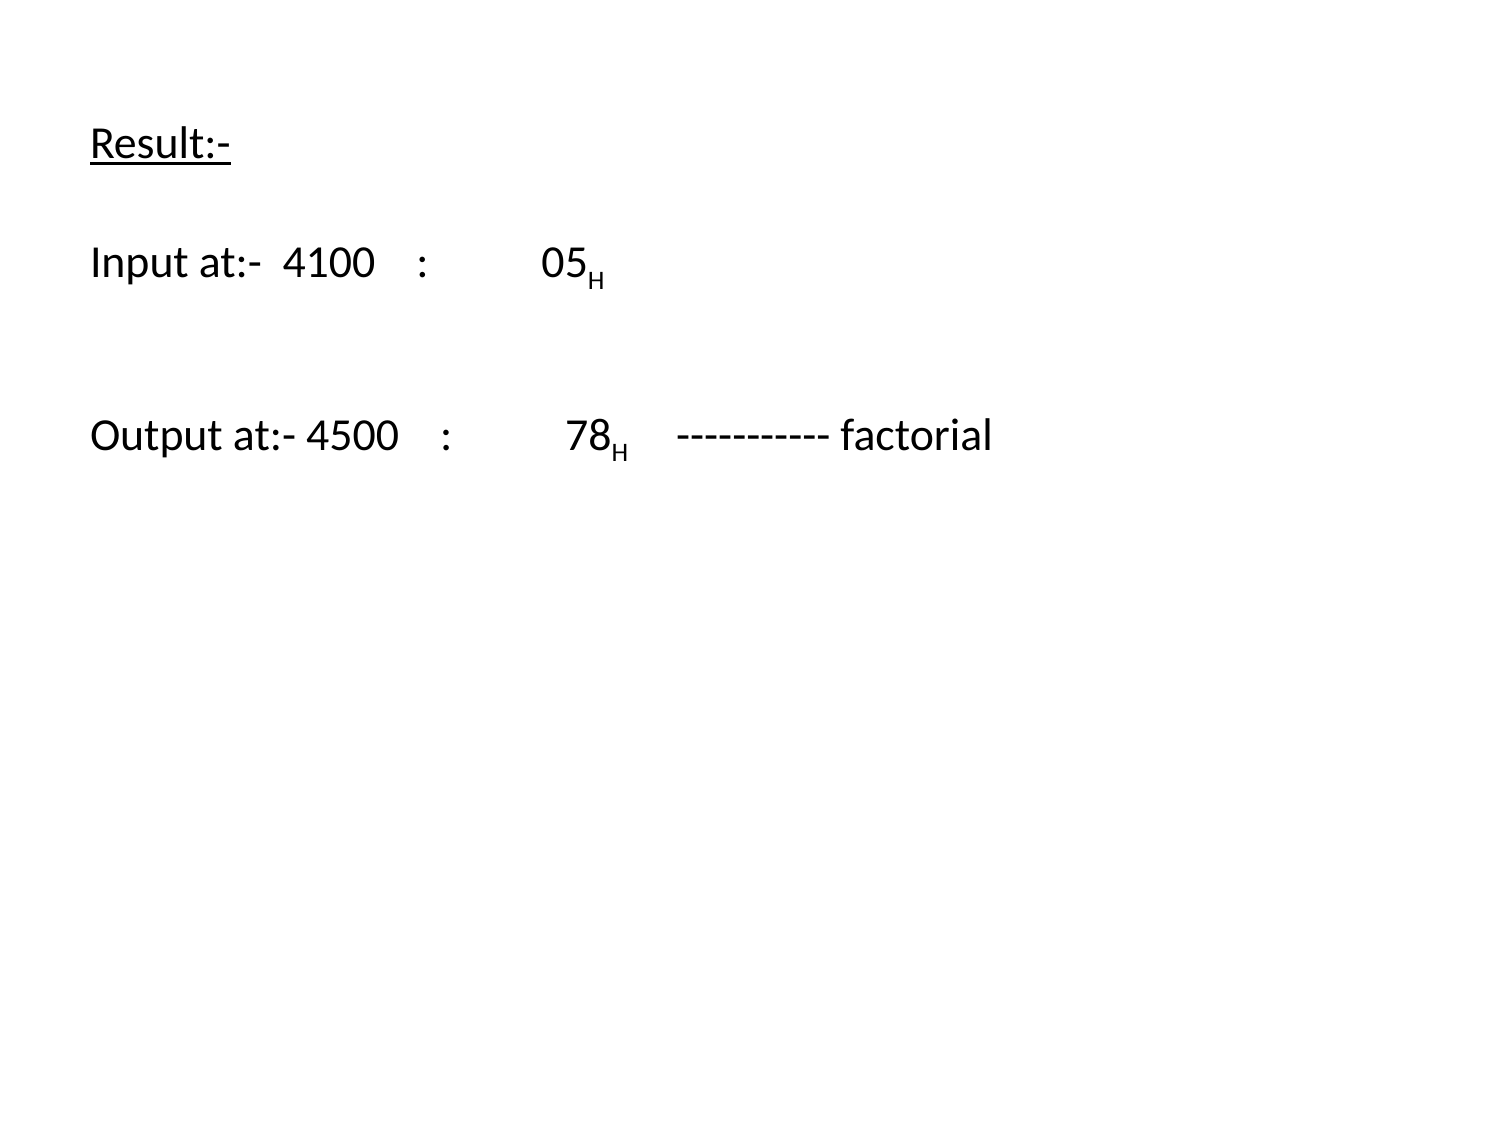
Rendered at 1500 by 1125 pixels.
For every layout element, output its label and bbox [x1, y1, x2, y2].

text_box [74, 105, 1425, 1005]
